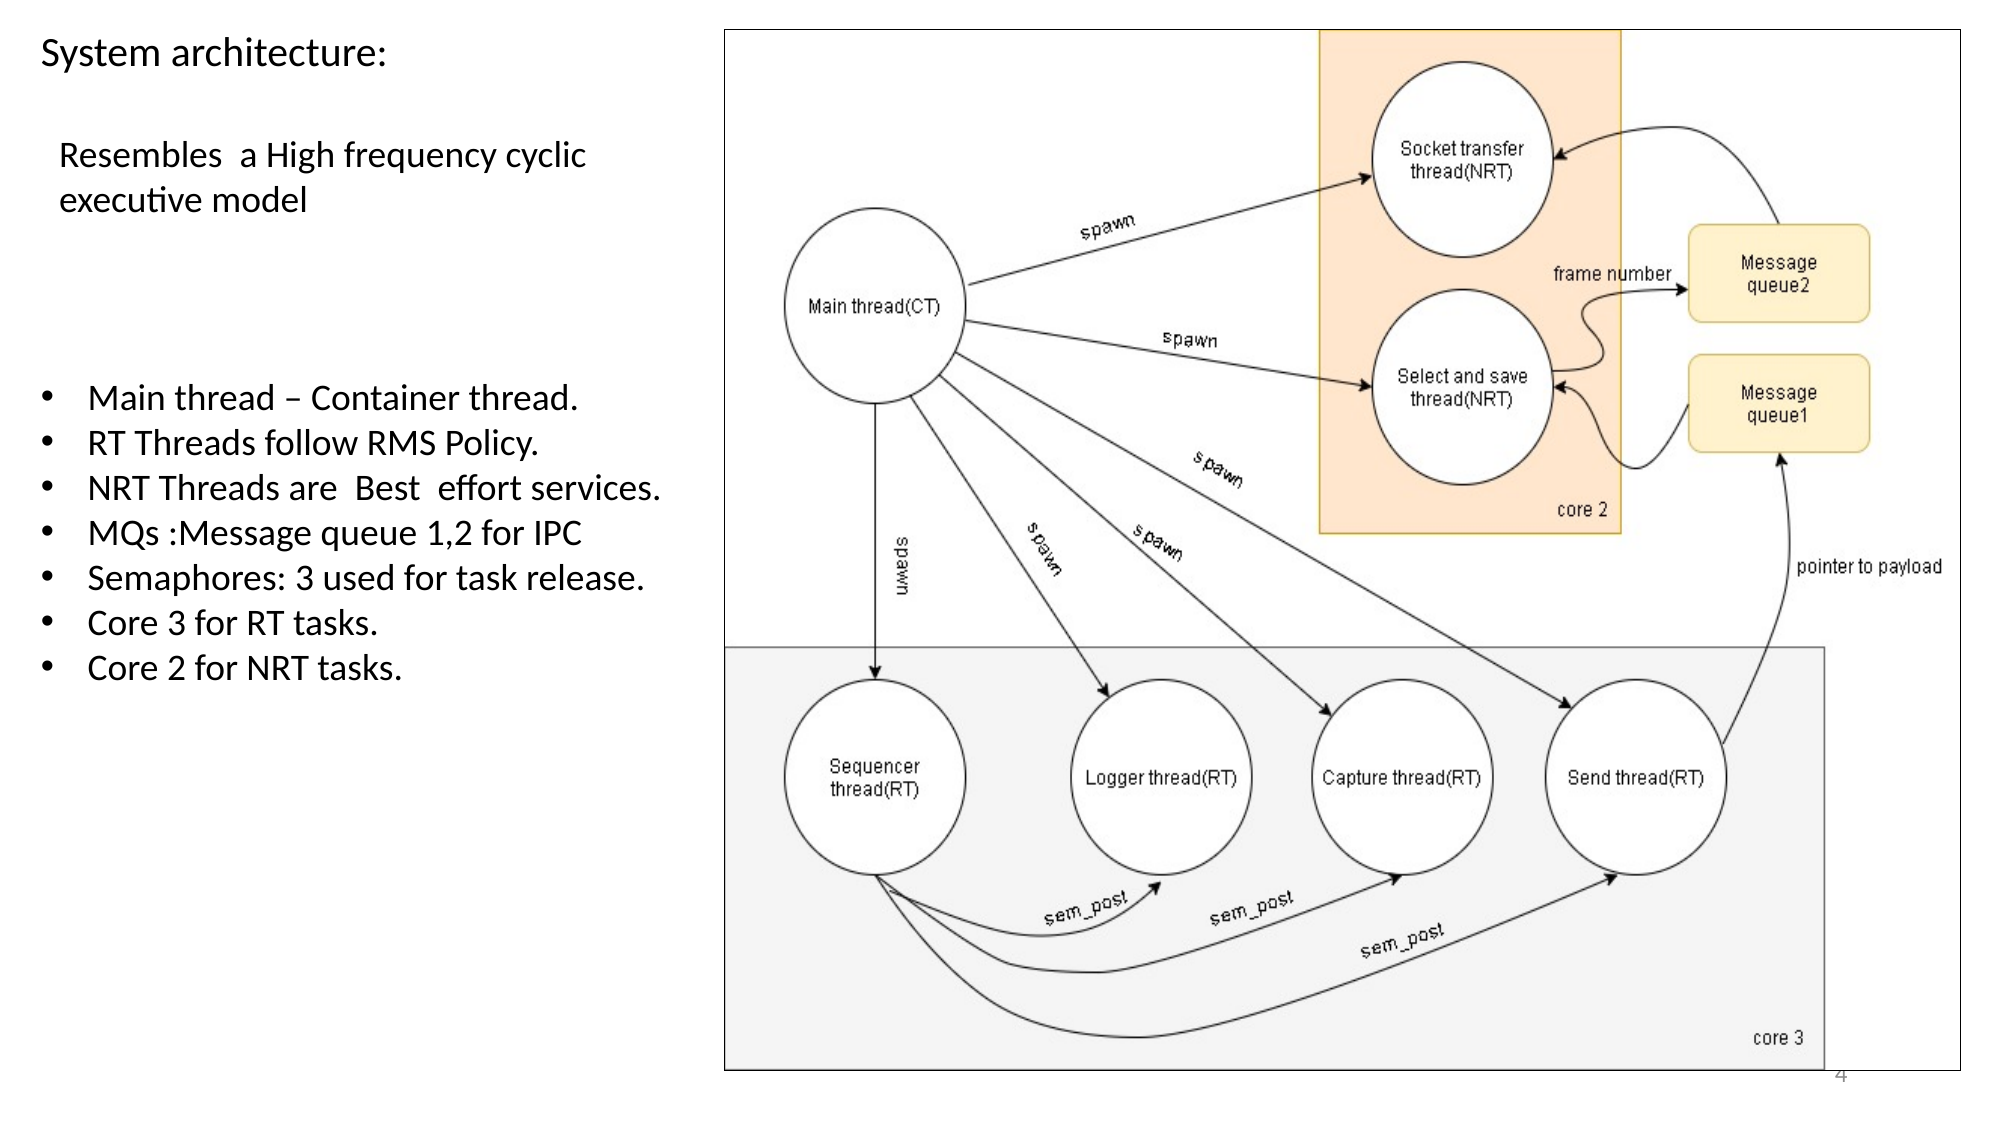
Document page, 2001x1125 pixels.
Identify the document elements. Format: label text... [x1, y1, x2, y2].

slide_number 4 [1412, 1071, 1863, 1103]
picture [724, 29, 1961, 1071]
text_box System architecture: [26, 17, 708, 82]
text_box Main thread – Container thread. RT Threads follow RMS Policy. NRT Threads are Best effort services. MQs :Message queue 1,2 for IPC Semaphores: 3 used for task release. Core 3 for RT tasks. Core 2 for NRT tasks. [26, 365, 724, 696]
text_box Resembles a High frequency cyclic executive model [44, 122, 638, 228]
